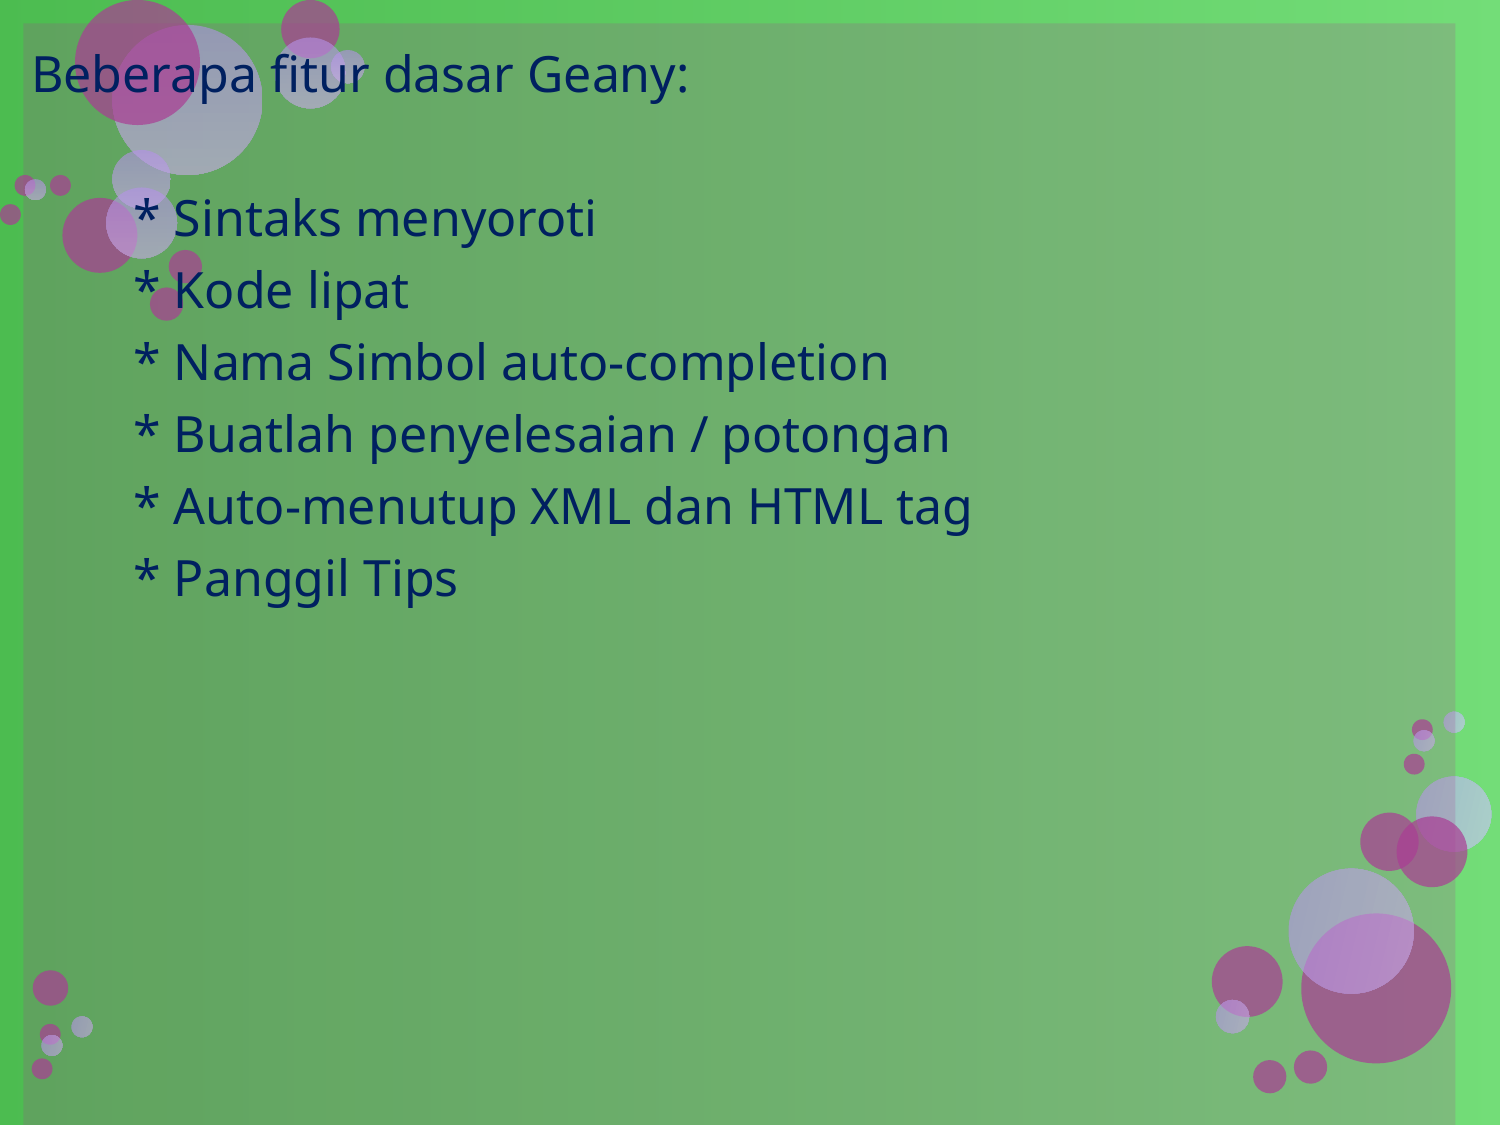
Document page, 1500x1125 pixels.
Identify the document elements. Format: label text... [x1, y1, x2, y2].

list Beberapa fitur dasar Geany: * Sintaks menyoroti * Kode lipat * Nama Simbol auto-completion * Buatlah penyelesaian / potongan * Auto-menutup XML dan HTML tag * Panggil Tips [23, 23, 1456, 1125]
